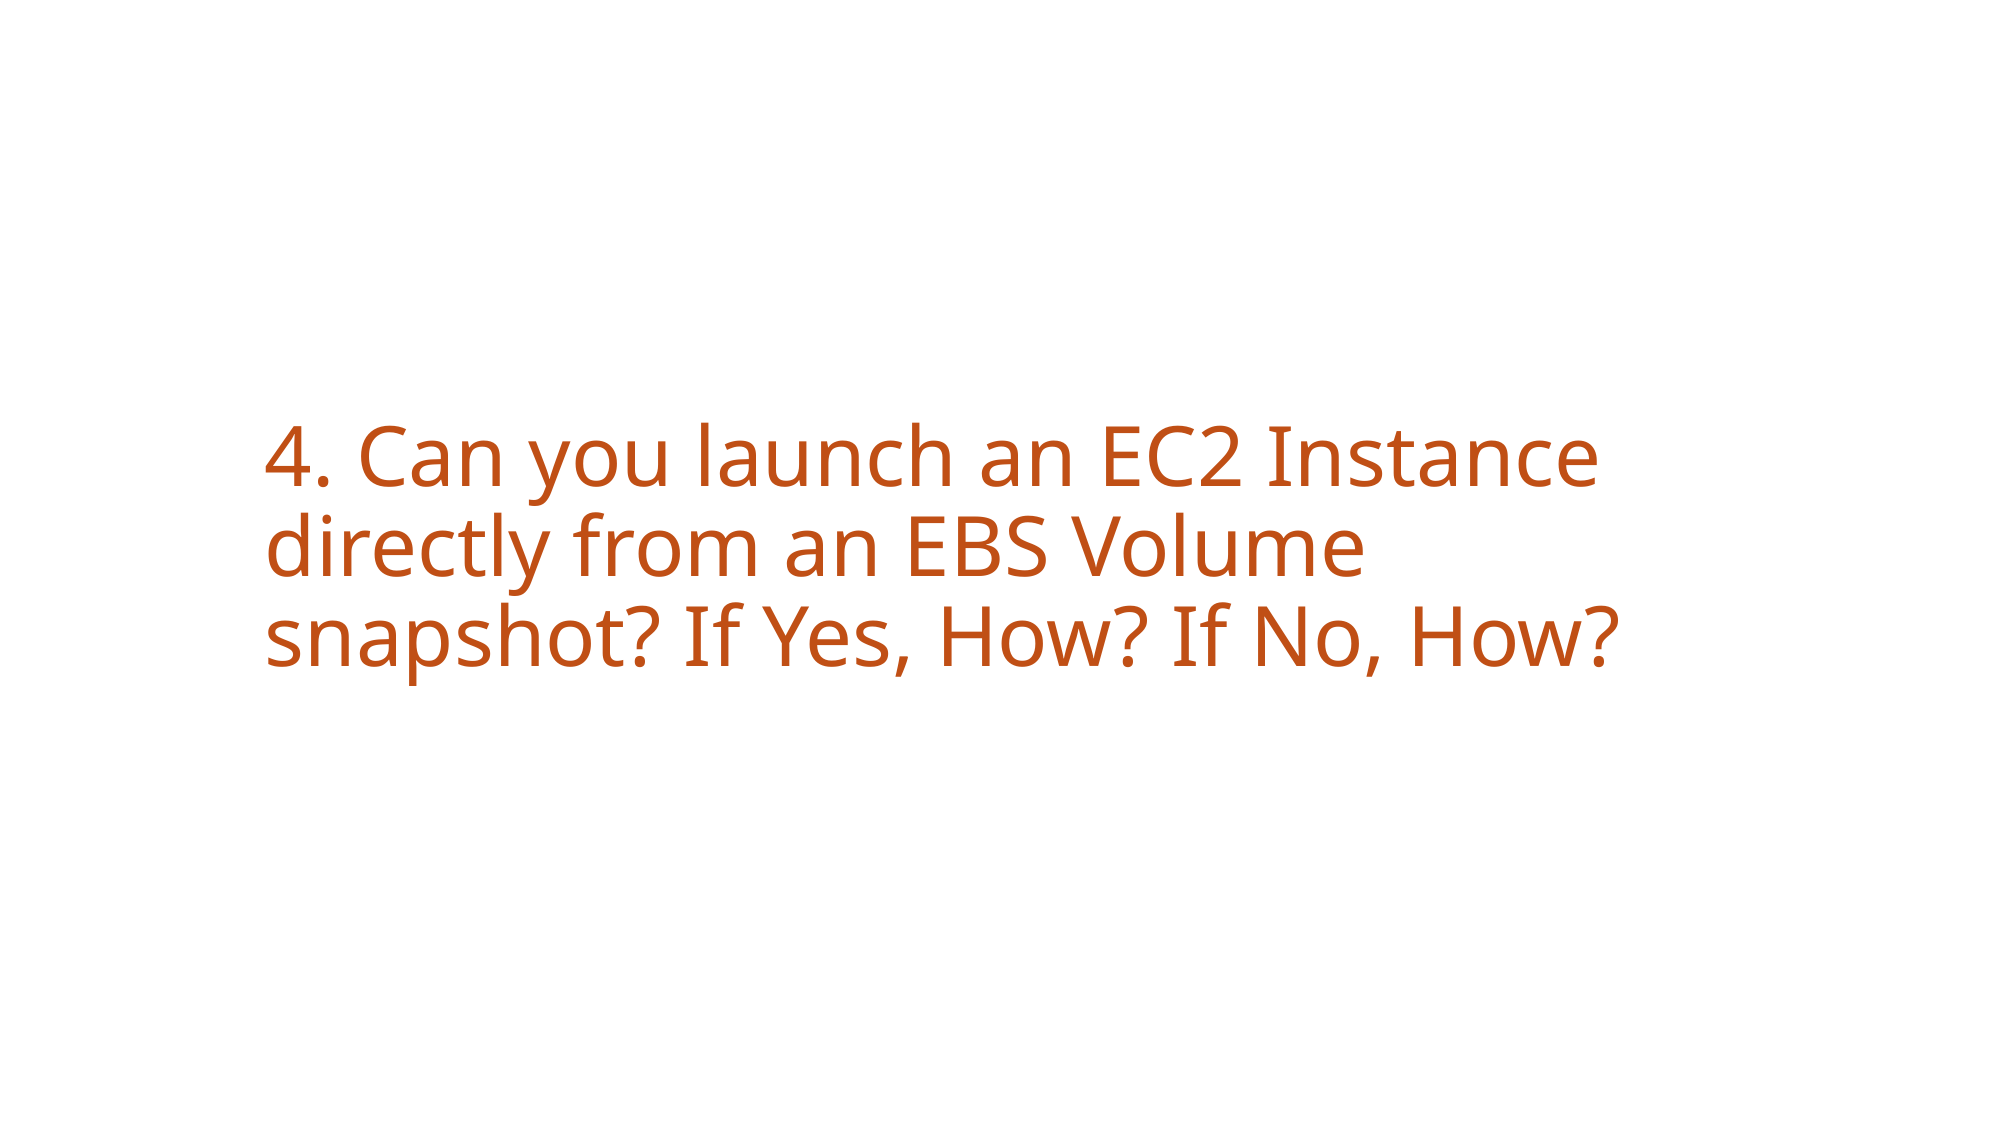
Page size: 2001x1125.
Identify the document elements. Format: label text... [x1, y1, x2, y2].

title 4. Can you launch an EC2 Instance directly from an EBS Volume snapshot? If Yes, How? If No, How? [249, 184, 1750, 692]
